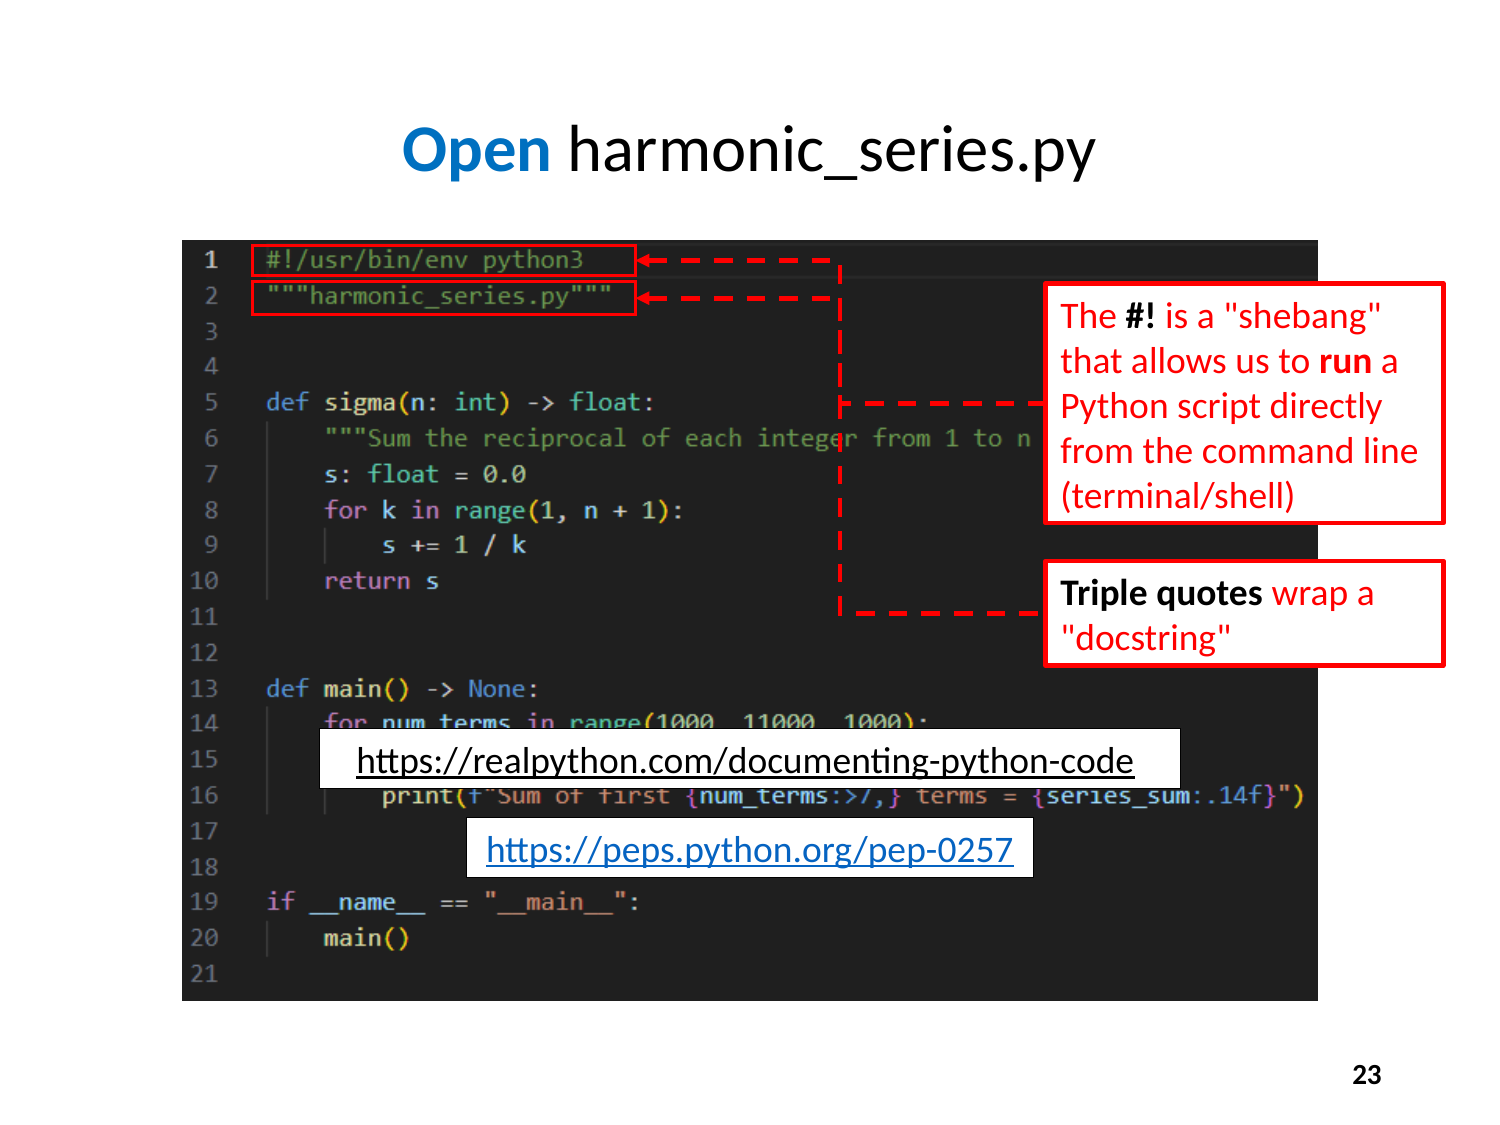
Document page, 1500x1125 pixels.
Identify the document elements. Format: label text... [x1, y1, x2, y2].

slide_number 23 [1059, 1042, 1397, 1103]
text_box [635, 260, 1046, 298]
picture [182, 240, 1318, 1001]
text_box Triple quotes wrap a "docstring" [1318, 560, 1444, 666]
text_box The #! is a "shebang" that allows us to run a Python script directly from the command line (terminal/shell) [1318, 283, 1444, 524]
text_box Open harmonic_series.py [103, 59, 1397, 241]
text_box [635, 298, 1046, 614]
